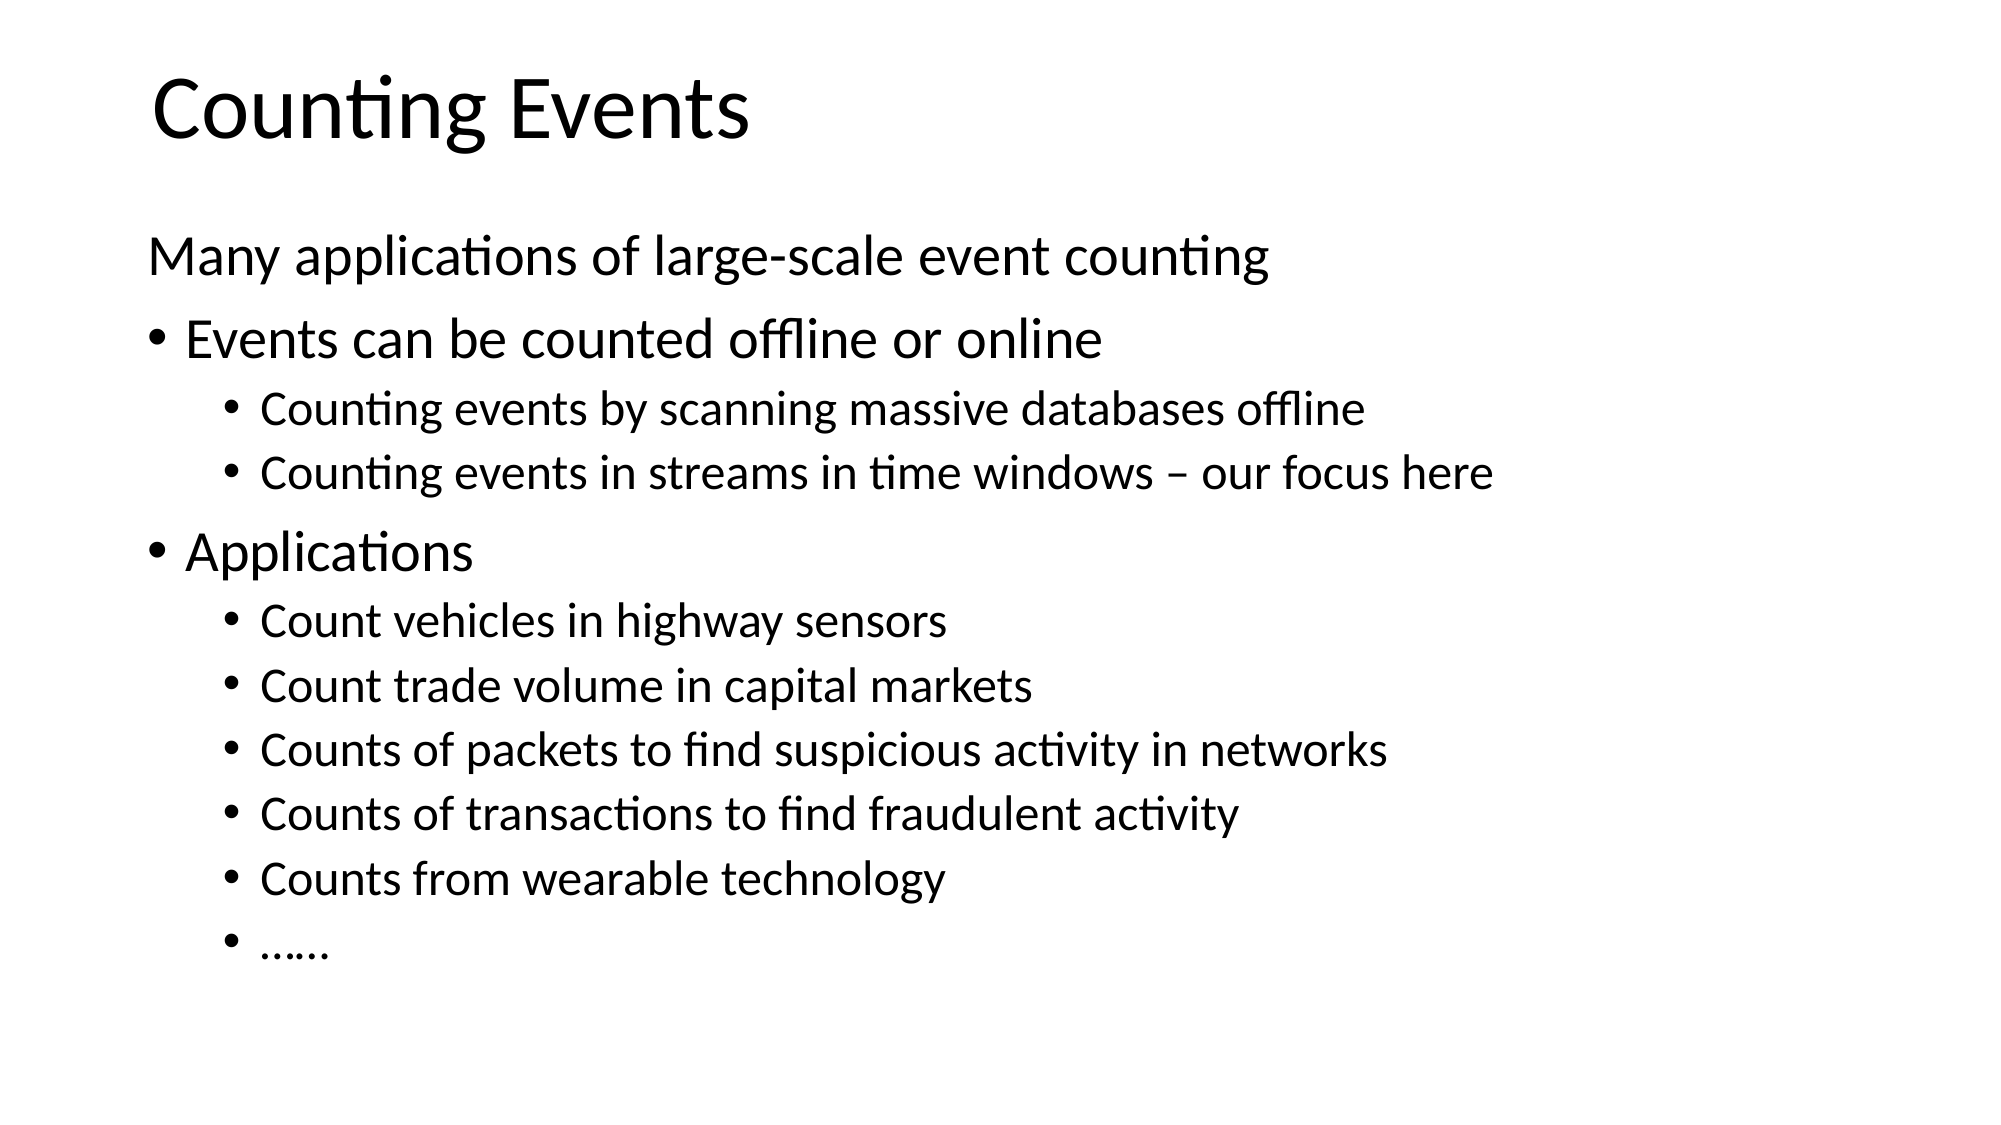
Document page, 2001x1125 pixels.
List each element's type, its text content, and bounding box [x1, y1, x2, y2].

list Many applications of large-scale event counting Events can be counted offline or online Counting events by scanning massive databases offline Counting events in streams in time windows – our focus here Applications Count vehicles in highway sensors Count trade volume in capital markets Counts of packets to find suspicious activity in networks Counts of transactions to find fraudulent activity Counts from wearable technology …… [132, 217, 1858, 1031]
text_box Counting Events [137, 0, 1863, 218]
